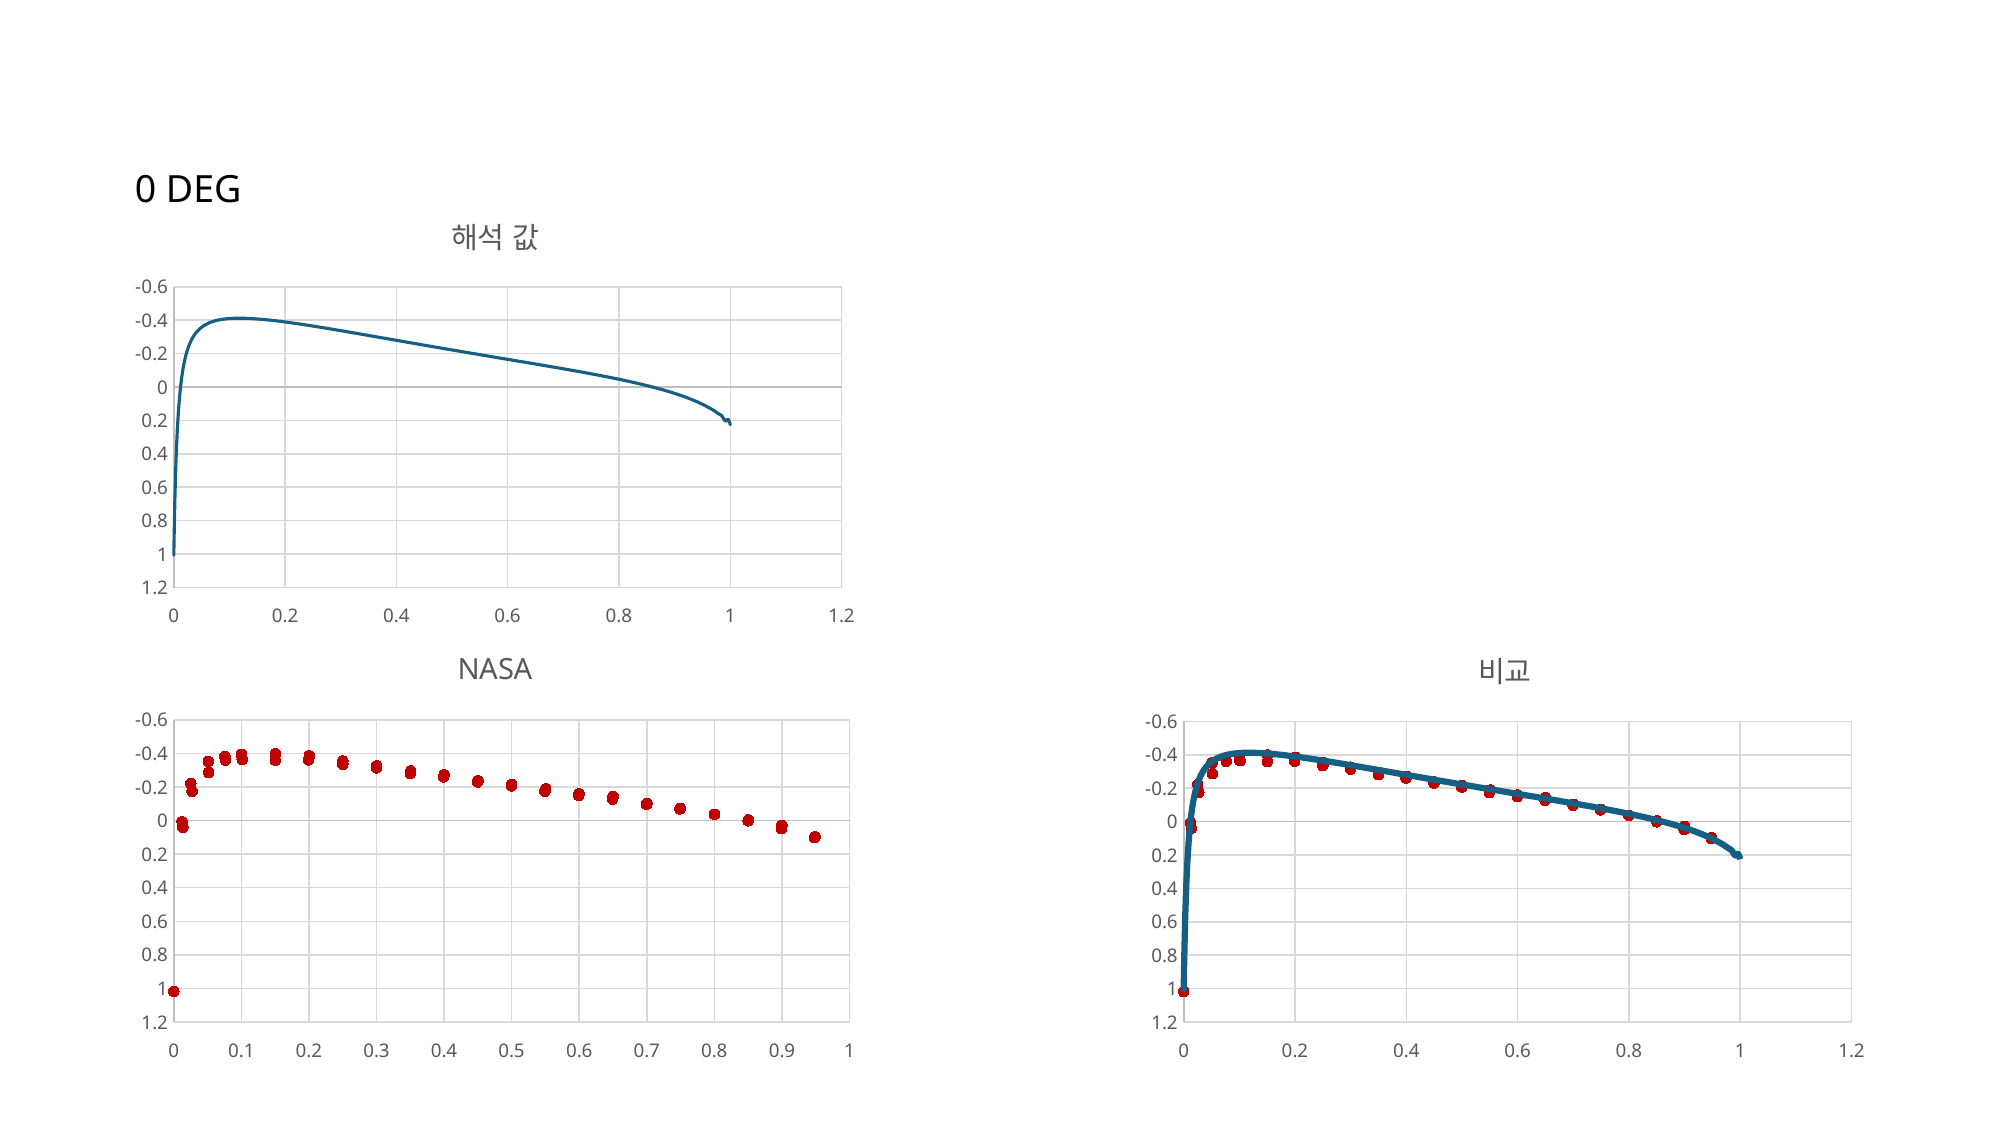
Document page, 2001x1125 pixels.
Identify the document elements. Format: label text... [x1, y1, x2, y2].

chart [119, 187, 871, 1073]
chart [1129, 621, 1881, 1073]
text_box 0 DEG [120, 157, 309, 187]
